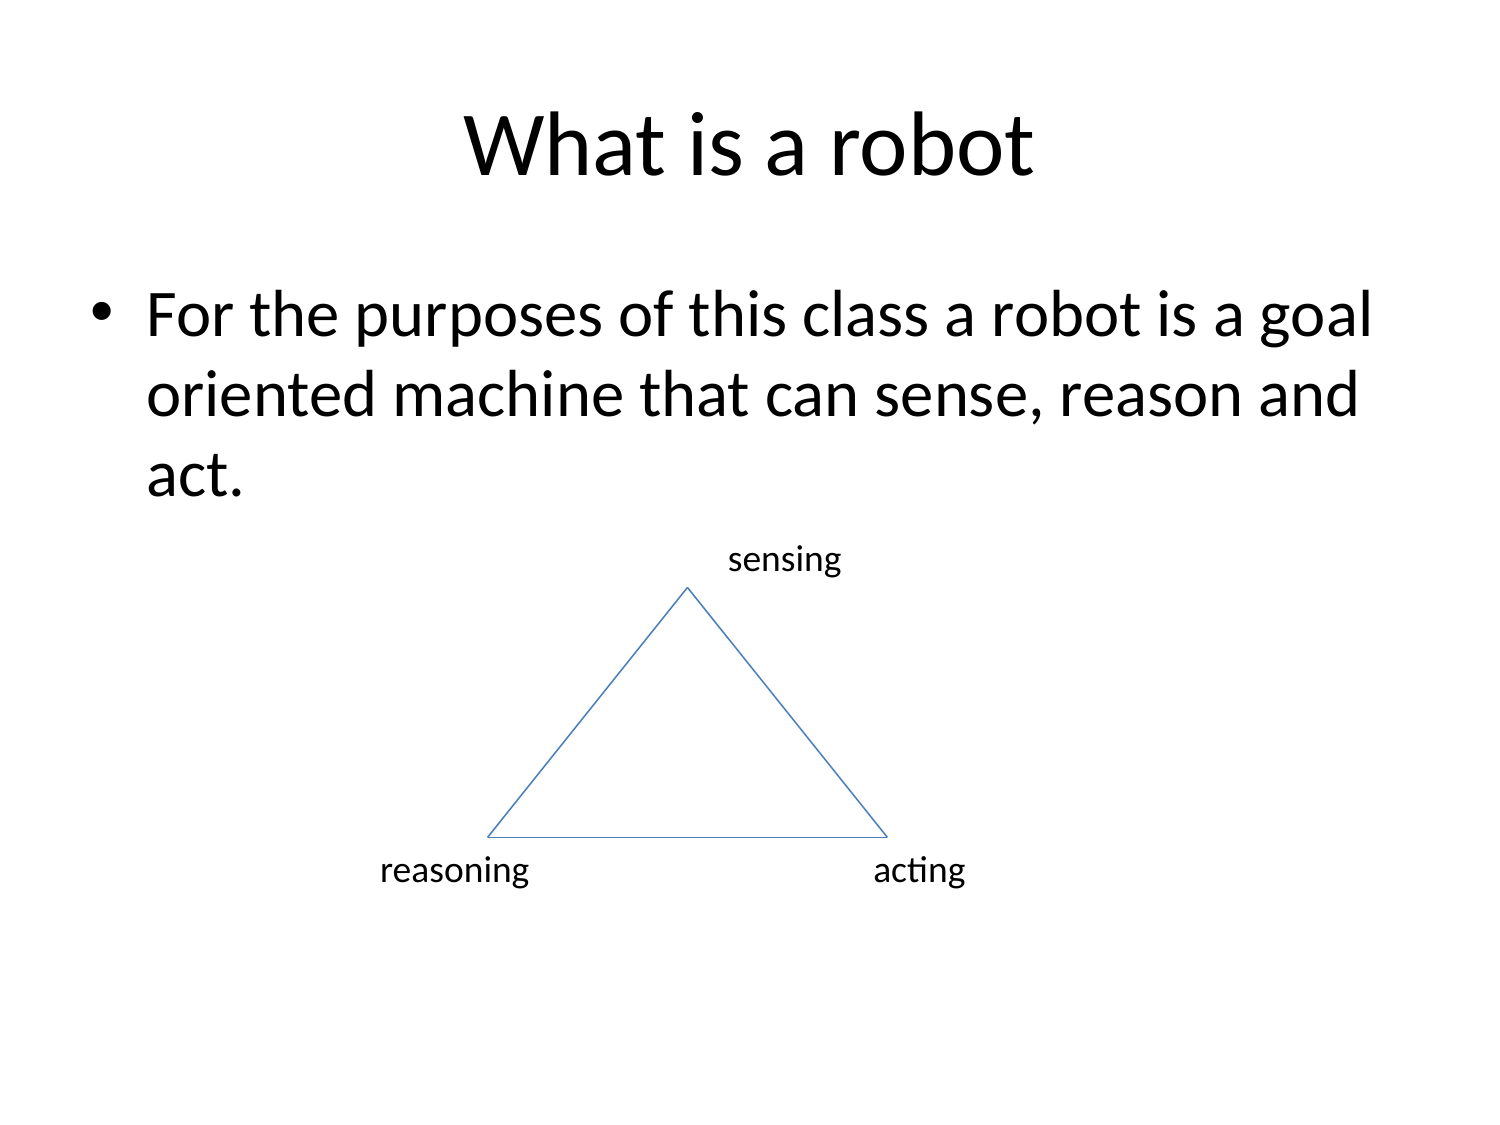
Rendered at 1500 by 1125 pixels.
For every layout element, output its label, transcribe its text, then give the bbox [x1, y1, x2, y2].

title What is a robot [75, 45, 1425, 233]
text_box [687, 587, 888, 837]
text_box sensing [713, 526, 857, 585]
text_box acting [858, 837, 981, 898]
list For the purposes of this class a robot is a goal oriented machine that can sense, reason and act. [75, 262, 1425, 1005]
text_box reasoning [365, 837, 545, 898]
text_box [487, 587, 685, 837]
